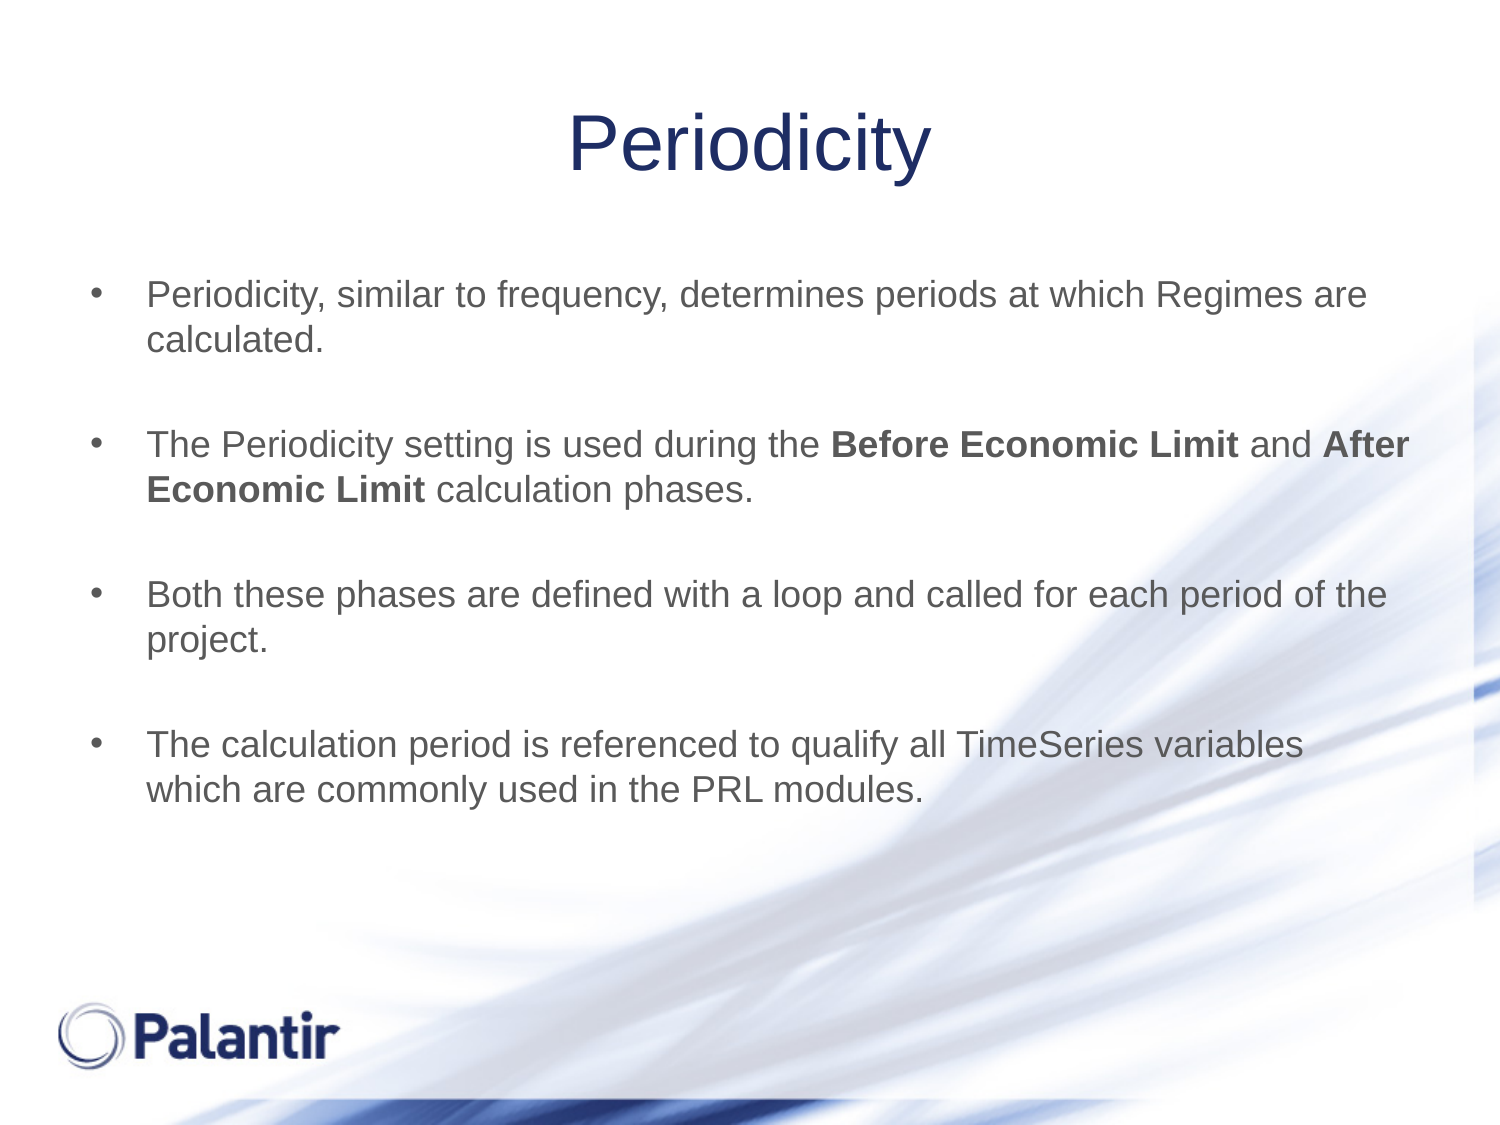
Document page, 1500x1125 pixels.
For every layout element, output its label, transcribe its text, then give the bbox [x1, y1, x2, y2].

list Periodicity, similar to frequency, determines periods at which Regimes are calculated. The Periodicity setting is used during the Before Economic Limit and After Economic Limit calculation phases. Both these phases are defined with a loop and called for each period of the project. The calculation period is referenced to qualify all TimeSeries variables which are commonly used in the PRL modules. [75, 262, 1425, 950]
picture [0, 0, 1500, 1125]
title Periodicity [75, 45, 1425, 233]
